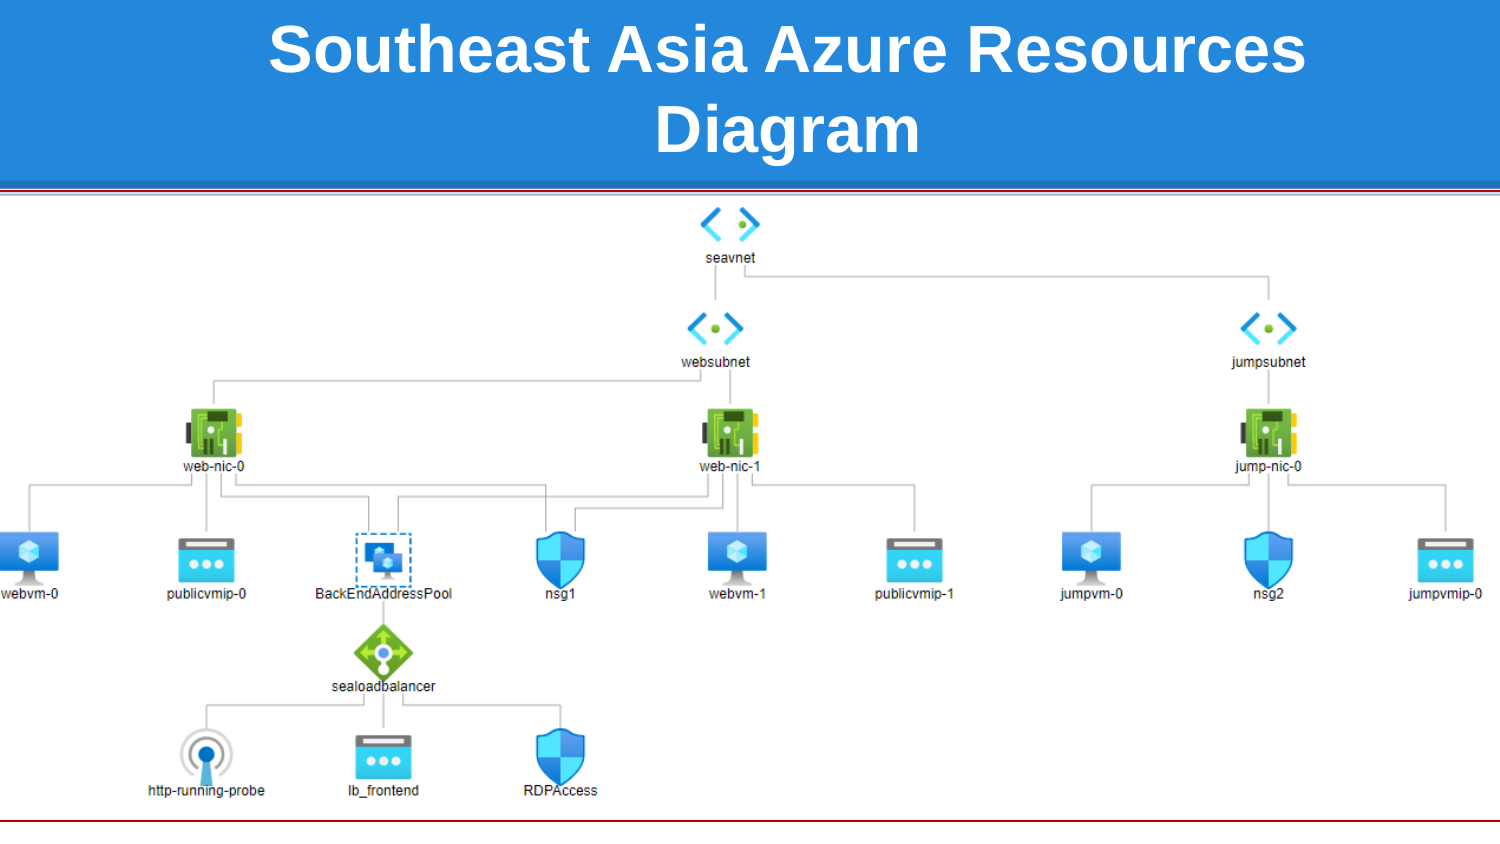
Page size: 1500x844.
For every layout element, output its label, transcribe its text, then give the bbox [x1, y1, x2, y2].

picture [0, 191, 1500, 821]
title Southeast Asia Azure Resources Diagram [113, 20, 1464, 182]
